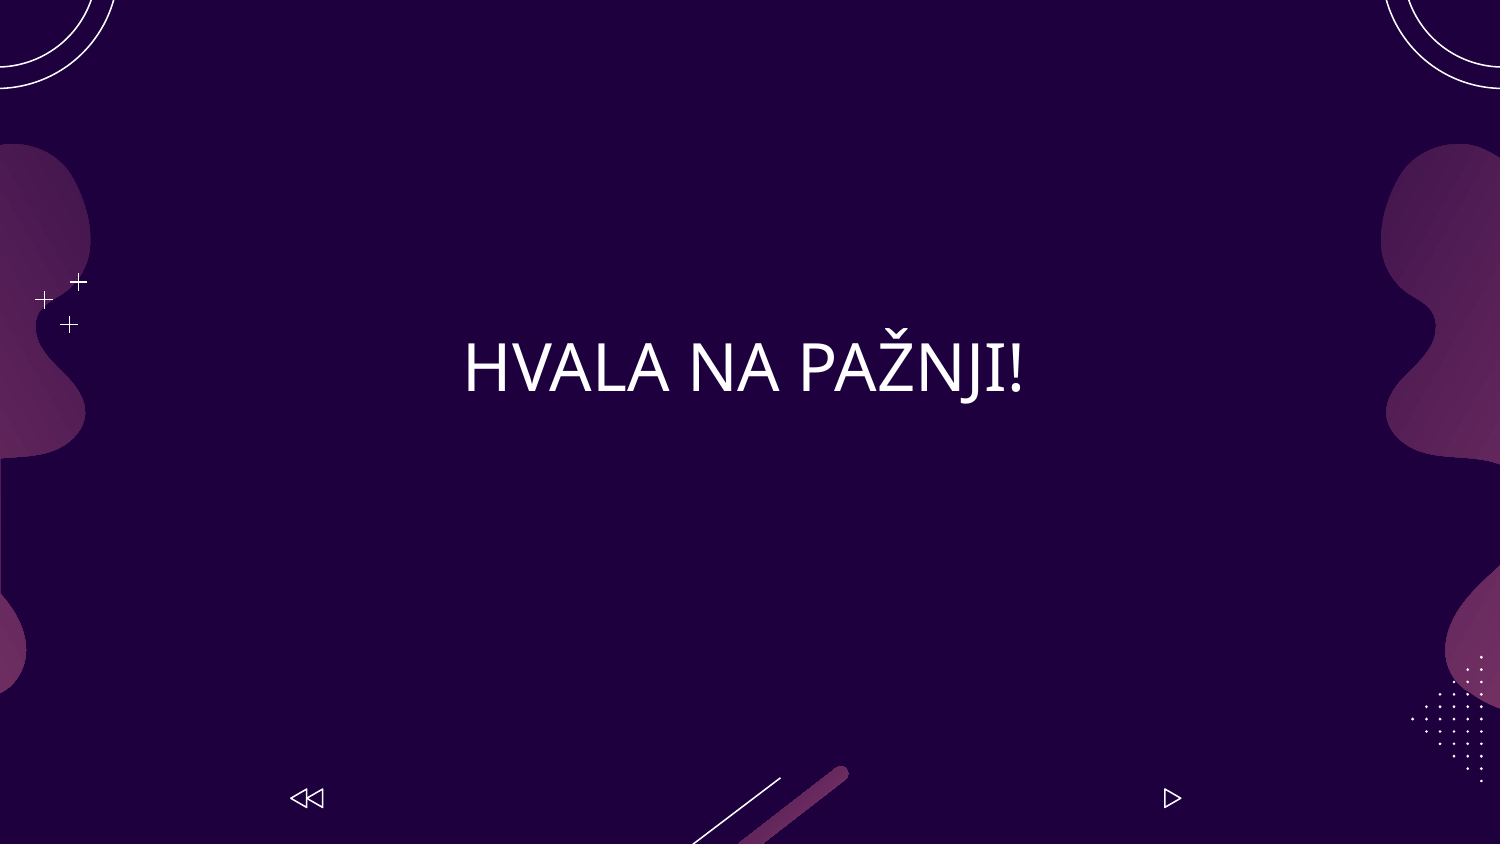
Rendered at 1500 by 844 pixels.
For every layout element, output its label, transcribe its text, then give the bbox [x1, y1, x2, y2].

title HVALA NA PAŽNJI! [112, 309, 1377, 404]
